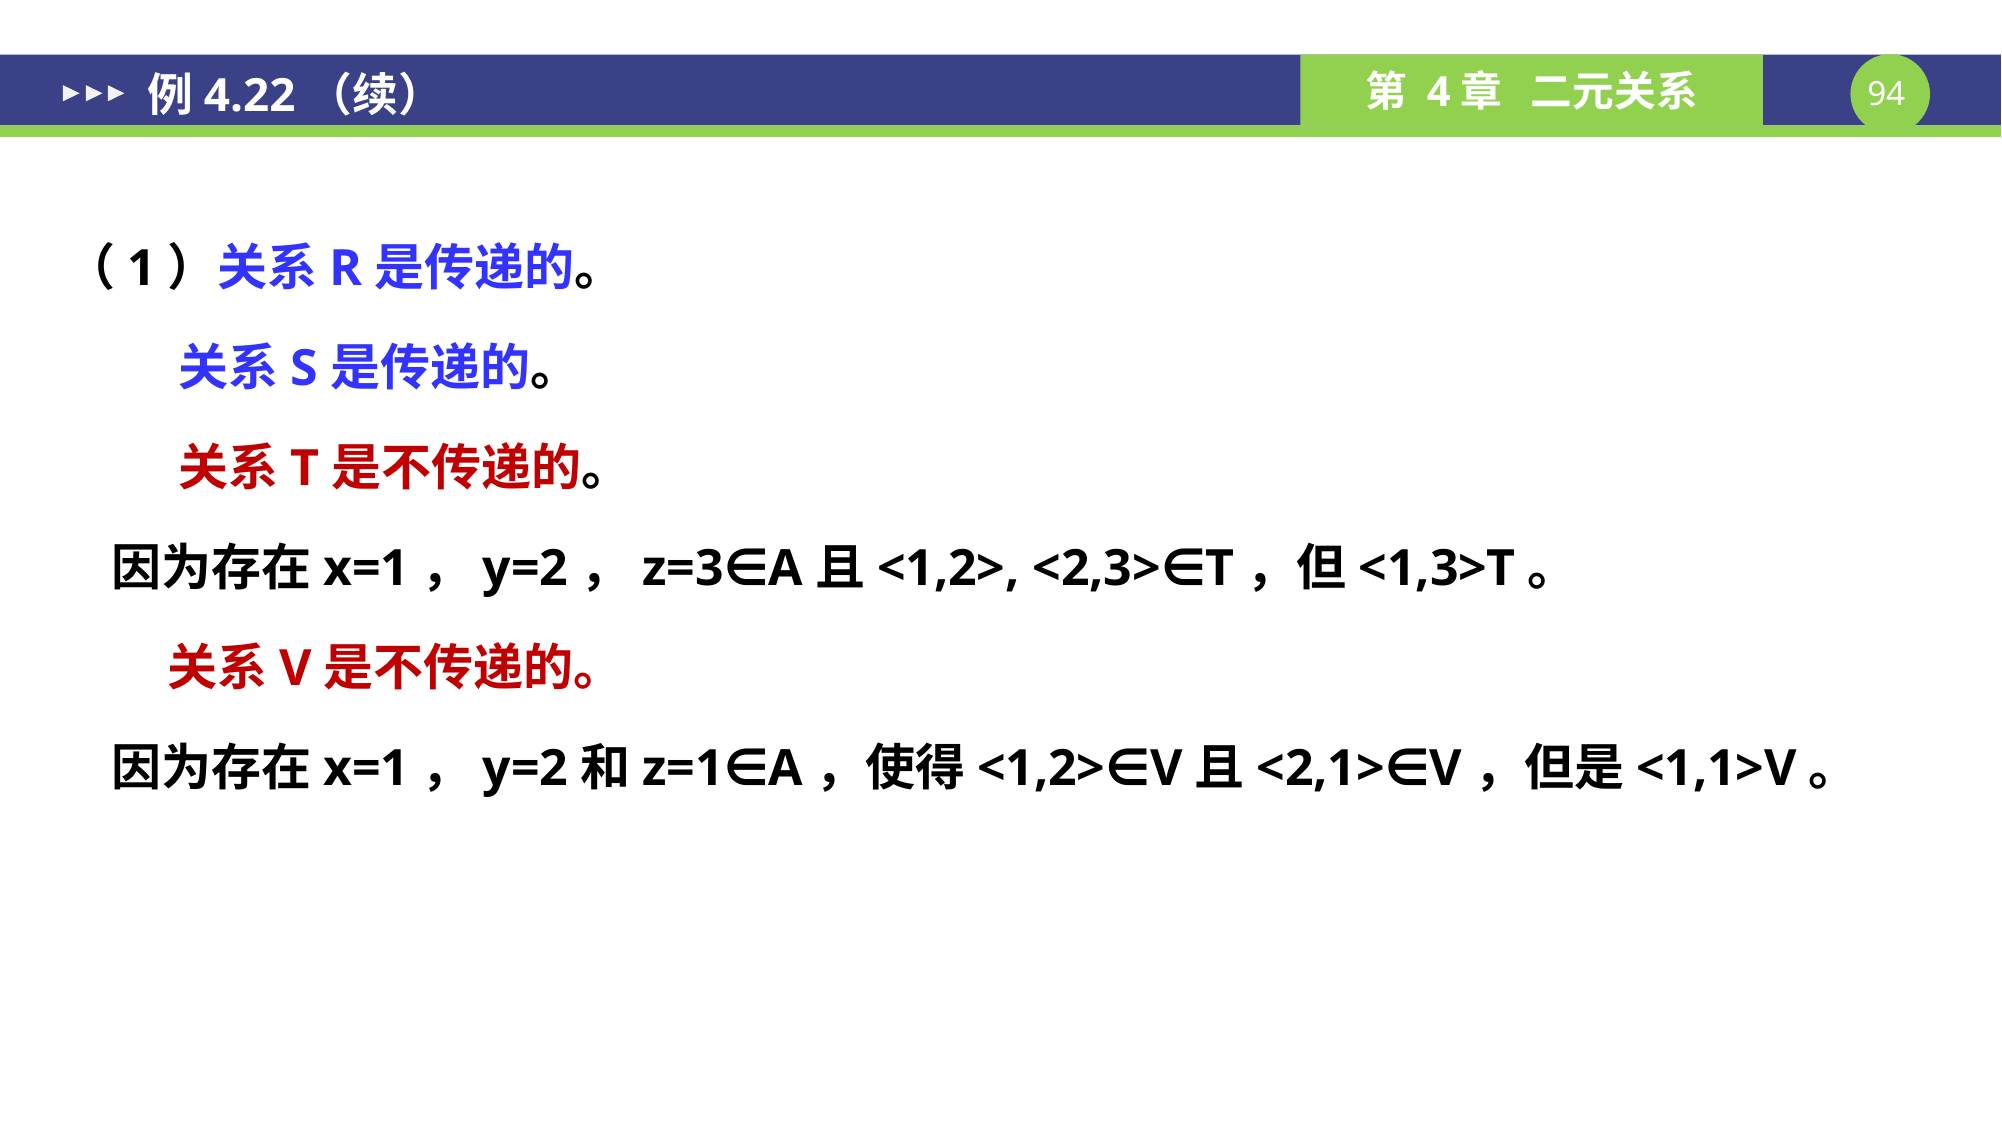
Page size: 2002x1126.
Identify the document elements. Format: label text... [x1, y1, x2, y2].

title 例4.22（续） [127, 57, 1003, 129]
